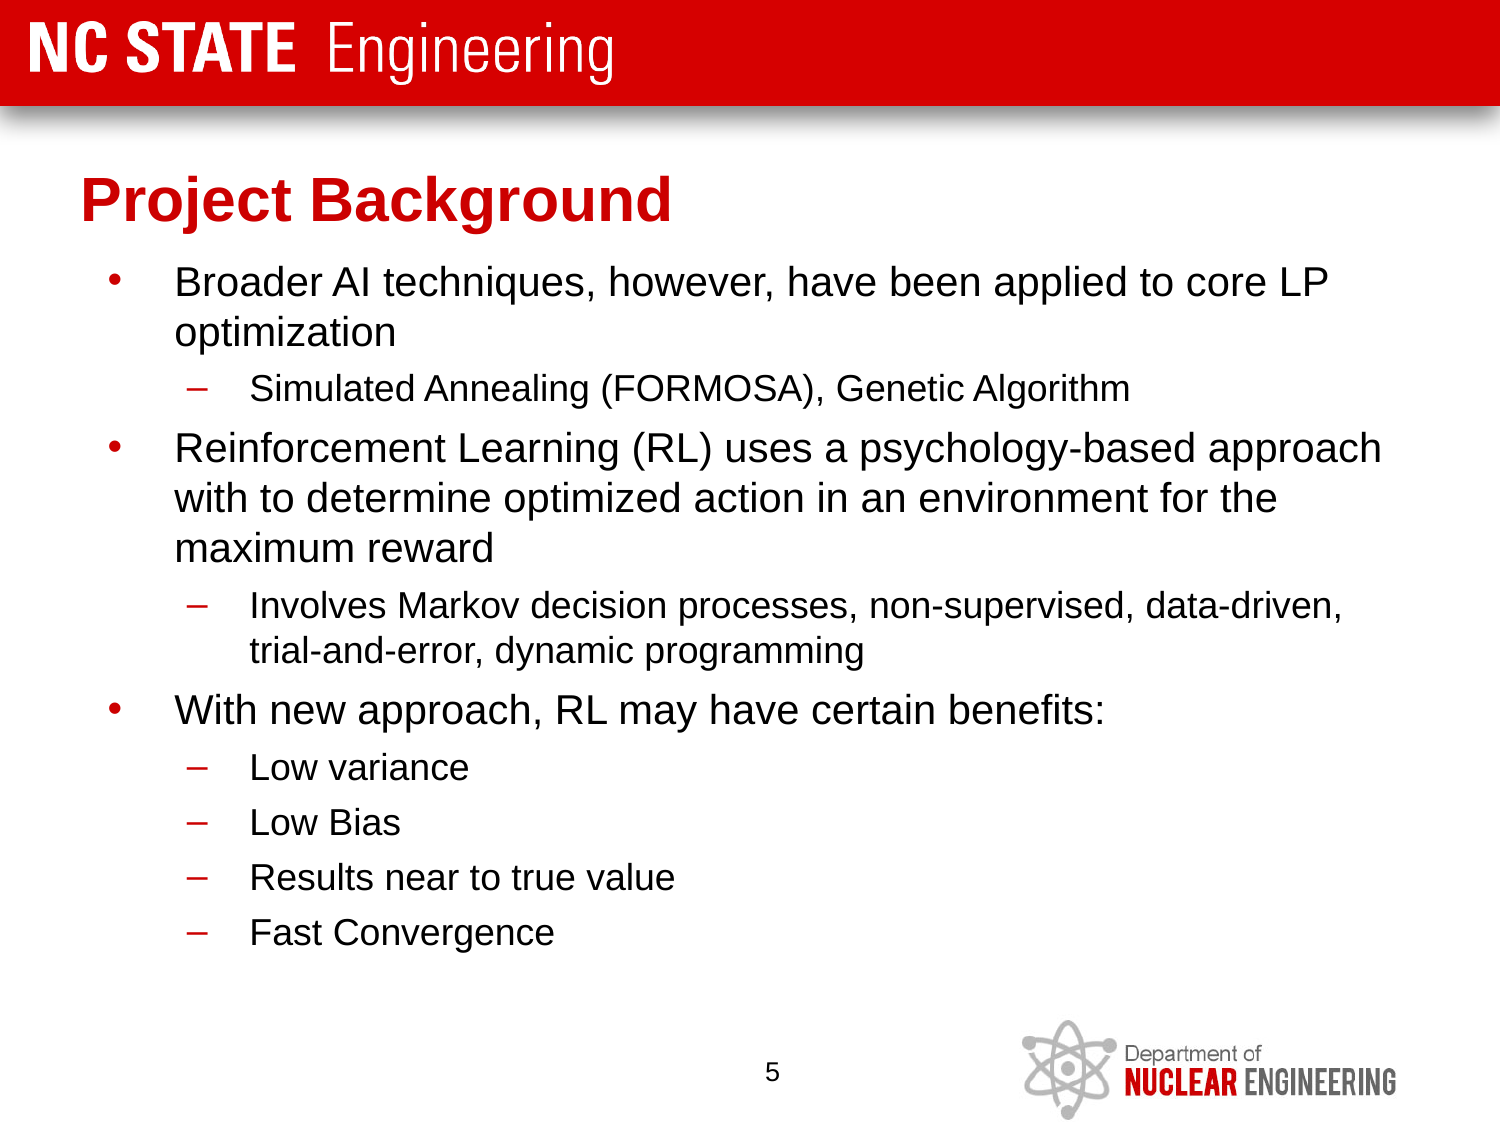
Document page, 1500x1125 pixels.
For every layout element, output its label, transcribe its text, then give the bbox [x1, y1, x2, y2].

picture [30, 21, 612, 85]
title Project Background [65, 146, 1341, 247]
list Broader AI techniques, however, have been applied to core LP optimization Simulated Annealing (FORMOSA), Genetic Algorithm Reinforcement Learning (RL) uses a psychology-based approach with to determine optimized action in an environment for the maximum reward Involves Markov decision processes, non-supervised, data-driven, trial-and-error, dynamic programming With new approach, RL may have certain benefits: Low variance Low Bias Results near to true value Fast Convergence [84, 246, 1435, 1029]
picture [1019, 1029, 1404, 1125]
slide_number 5 [705, 1038, 795, 1125]
